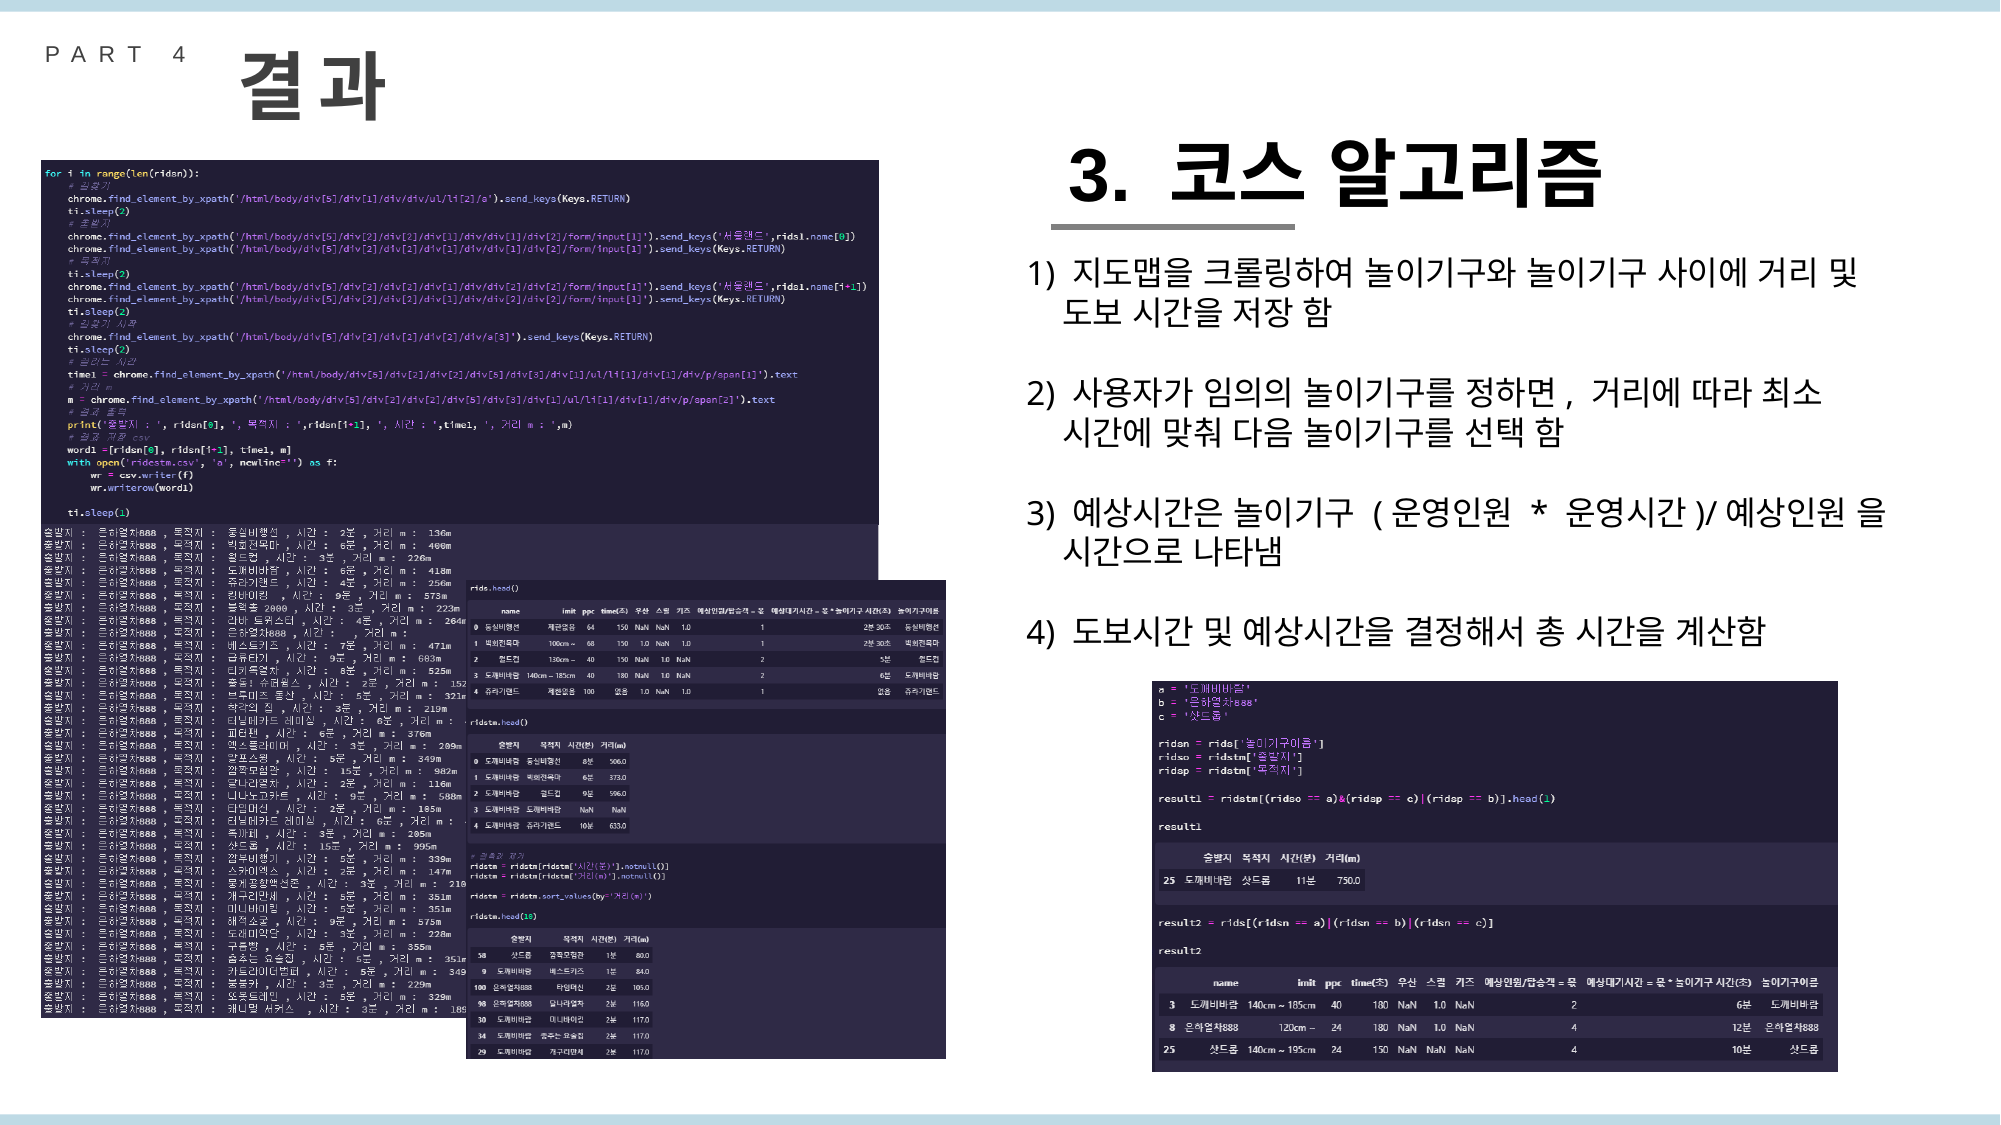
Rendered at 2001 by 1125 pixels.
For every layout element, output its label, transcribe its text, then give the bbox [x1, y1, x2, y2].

text_box 3. 코스 알고리즘 [1053, 118, 1620, 224]
picture [1152, 681, 1838, 1072]
text_box 1) 지도맵을 크롤링하여 놀이기구와 놀이기구 사이에 거리 및 도보 시간을 저장 함 2) 사용자가 임의의 놀이기구를 정하면, 거리에 따라 최소 시간에 맞춰 다음 놀이기구를 선택 함 3) 예상시간은 놀이기구 (운영인원 * 운영시간)/예상인원 을 시간으로 나타냄 4) 도보시간 및 예상시간을 결정해서 총 시간을 계산함 [1011, 244, 1979, 659]
text_box PART 4 [30, 32, 201, 75]
text_box 결과 [222, 32, 403, 138]
text_box [0, 0, 2000, 13]
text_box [41, 160, 879, 1018]
picture [466, 580, 946, 1059]
text_box [0, 1113, 2000, 1125]
